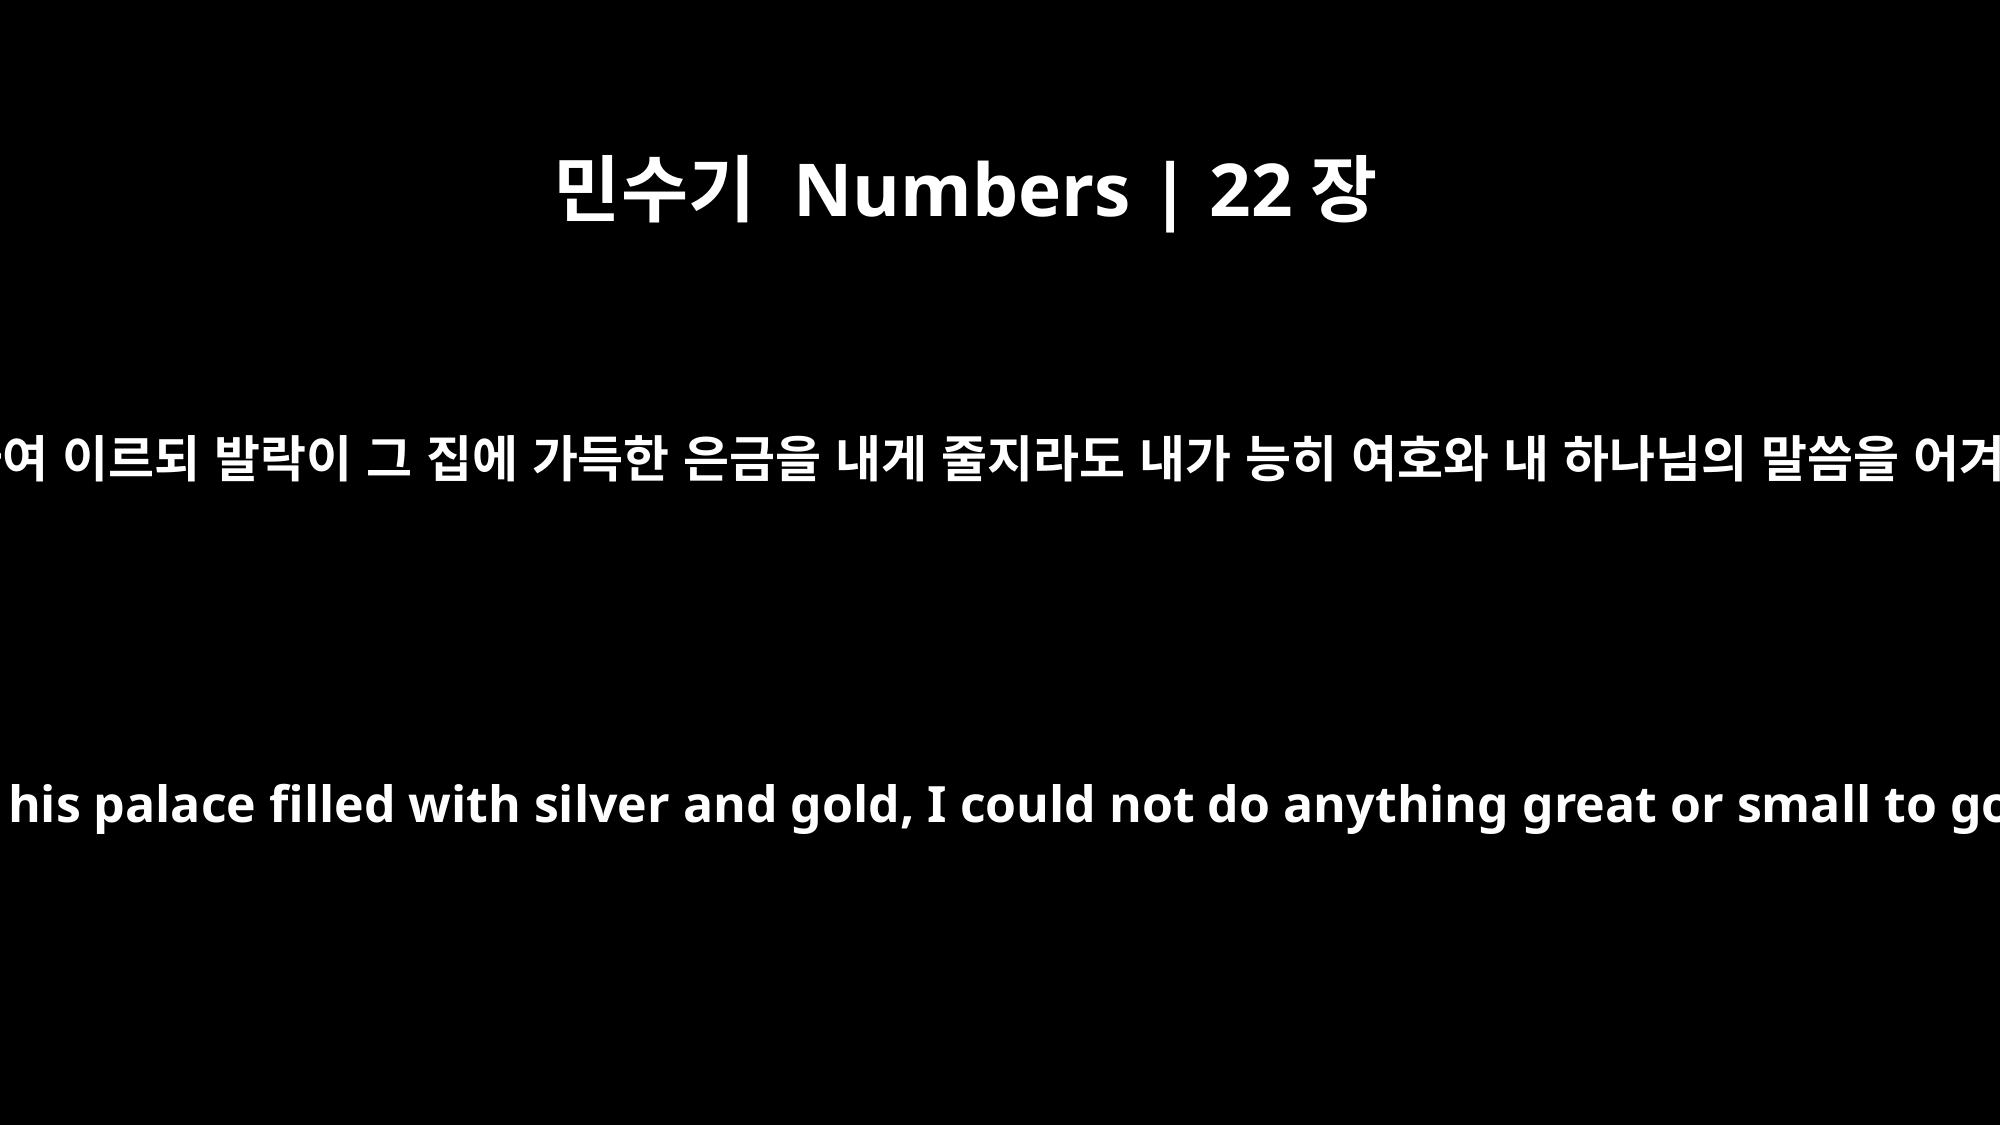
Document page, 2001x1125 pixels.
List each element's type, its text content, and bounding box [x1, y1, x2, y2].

text_box 18 발람이 발락의 신하들에게 대답하여 이르되 발락이 그 집에 가득한 은금을 내게 줄지라도 내가 능히 여호와 내 하나님의 말씀을 어겨 덜하거나 더하지 못하겠노라 [0, 359, 2000, 495]
text_box But Balaam answered them, "Even if Balak gave me his palace filled with silver and gold, I could not do anything great or small to go beyond the command of the LORD my God. [0, 764, 2000, 840]
text_box 민수기 Numbers | 22장 [538, 136, 1393, 239]
